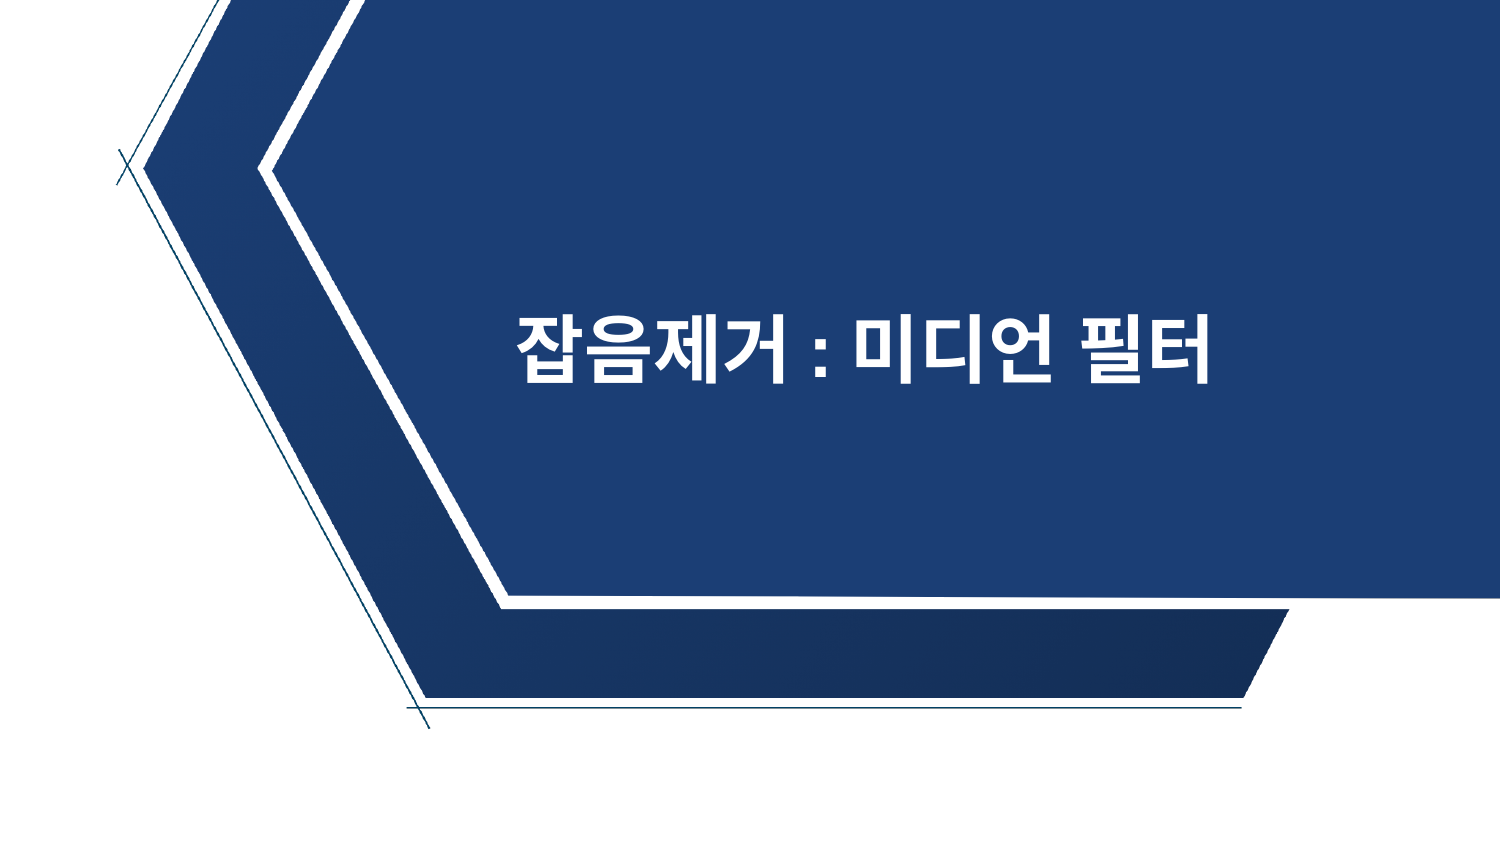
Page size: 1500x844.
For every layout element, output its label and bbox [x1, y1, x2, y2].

picture [115, 0, 1500, 731]
